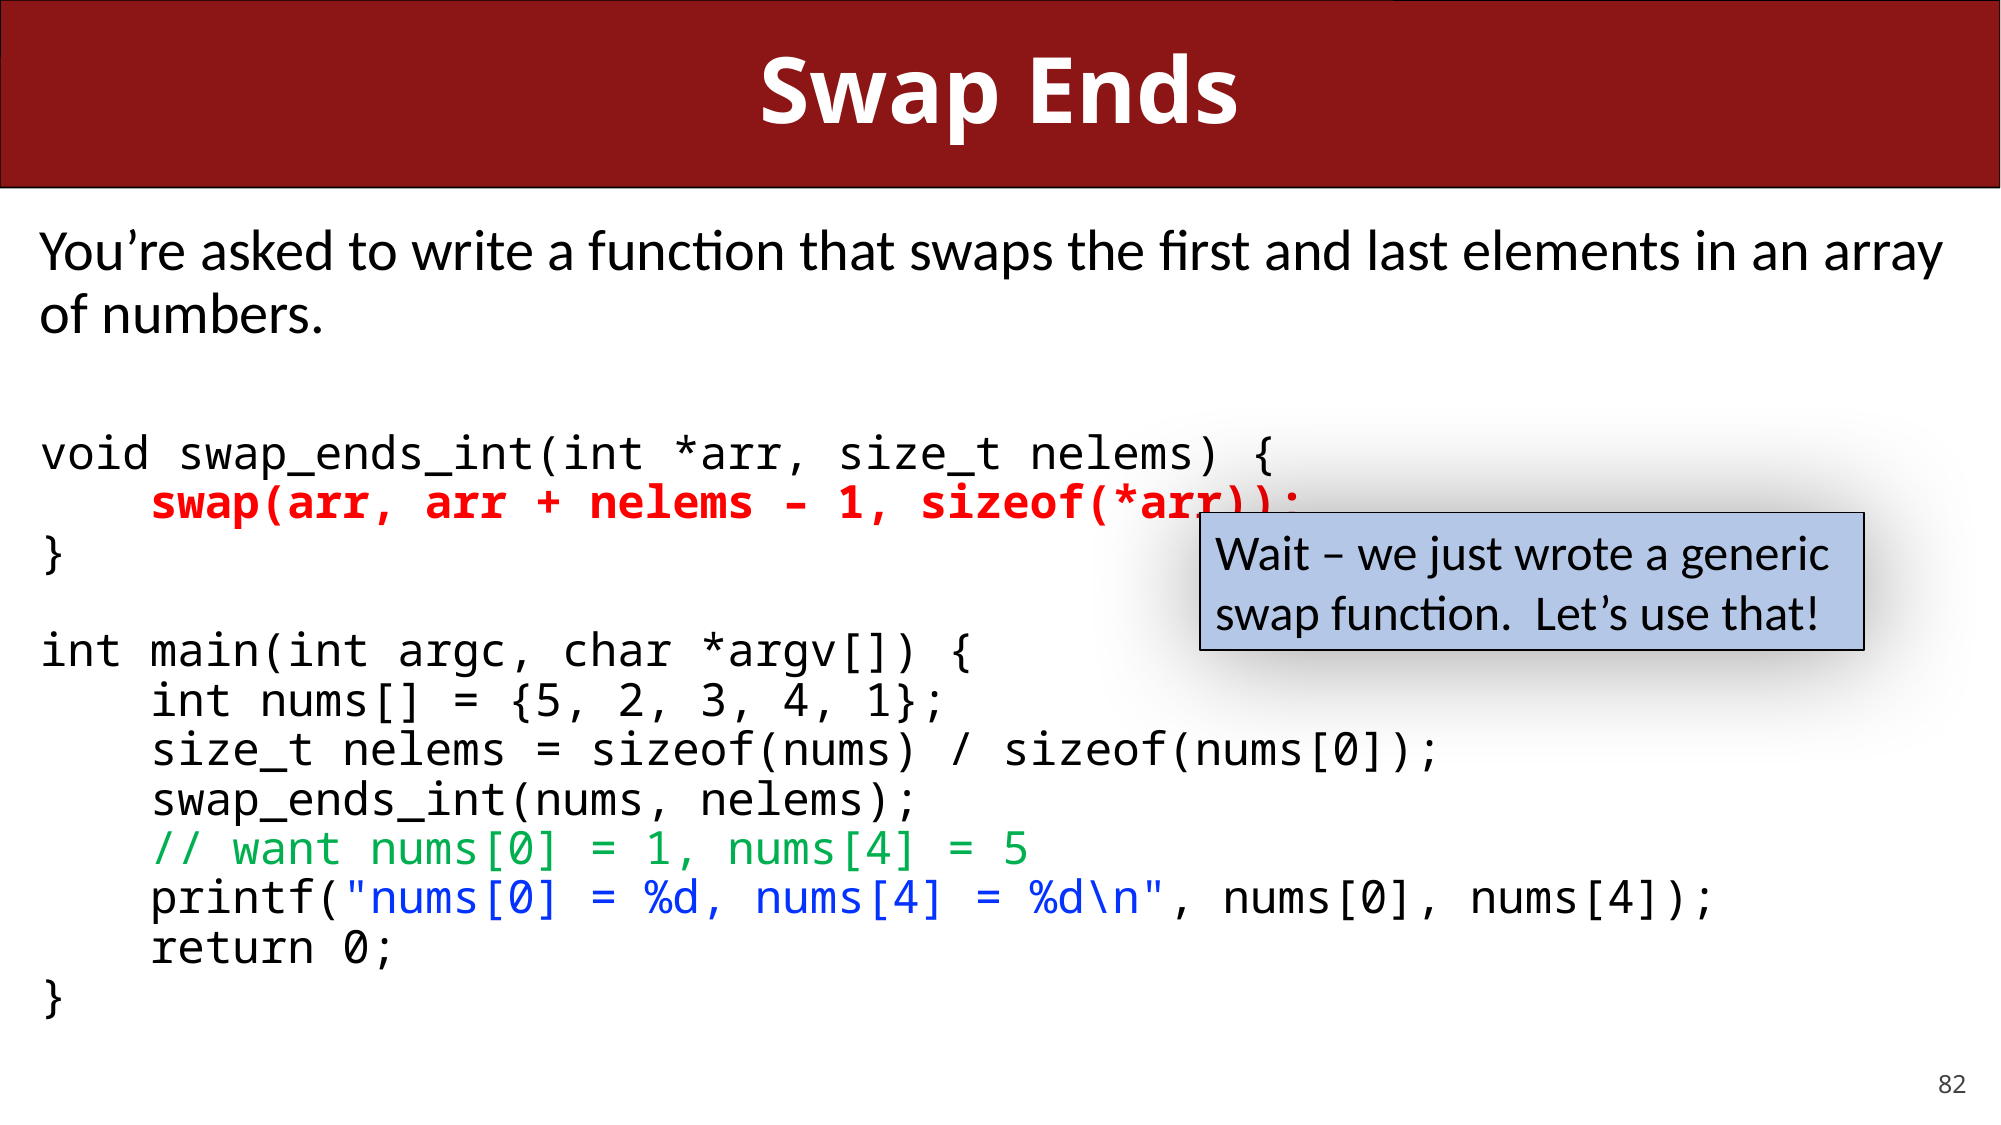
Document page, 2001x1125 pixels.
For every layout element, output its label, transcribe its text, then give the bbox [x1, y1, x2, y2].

title Swap Ends [75, 0, 1925, 188]
list You’re asked to write a function that swaps the first and last elements in an array of numbers. void swap_ends_int(int *arr, size_t nelems) { swap(arr, arr + nelems – 1, sizeof(*arr)); } int main(int argc, char *argv[]) { int nums[] = {5, 2, 3, 4, 1}; size_t nelems = sizeof(nums) / sizeof(nums[0]); swap_ends_int(nums, nelems); // want nums[0] = 1, nums[4] = 5 printf("nums[0] = %d, nums[4] = %d\n", nums[0], nums[4]); return 0; } [24, 212, 1963, 1125]
text_box Wait – we just wrote a generic swap function. Let’s use that! [1199, 512, 1864, 650]
